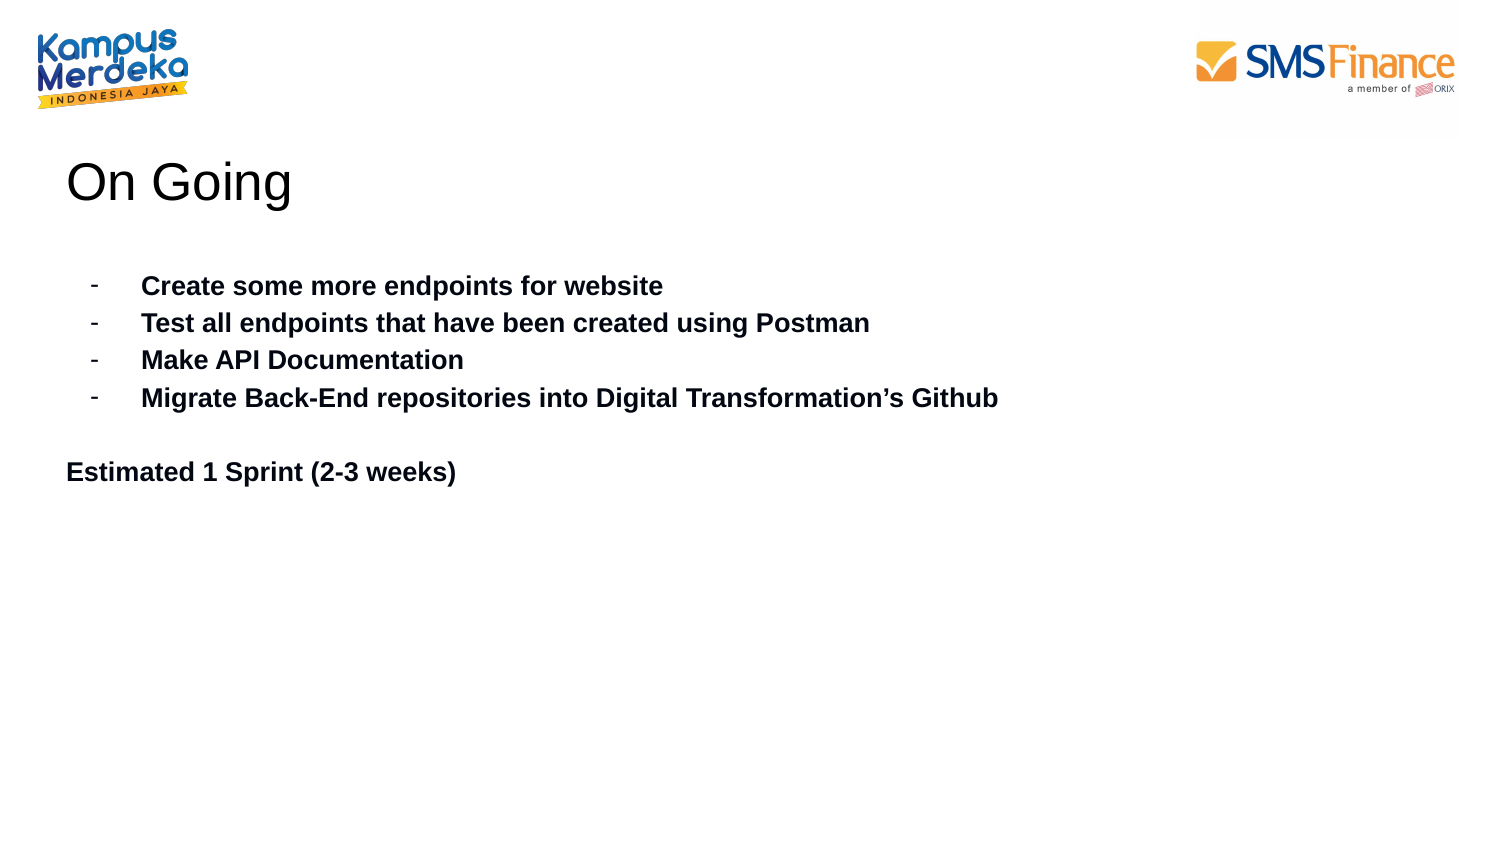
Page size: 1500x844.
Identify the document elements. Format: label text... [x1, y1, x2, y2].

title On Going [51, 132, 1449, 227]
picture [1193, 0, 1458, 139]
picture [37, 28, 189, 110]
list Create some more endpoints for website Test all endpoints that have been created using Postman Make API Documentation Migrate Back-End repositories into Digital Transformation’s Github Estimated 1 Sprint (2-3 weeks) [51, 248, 1449, 809]
